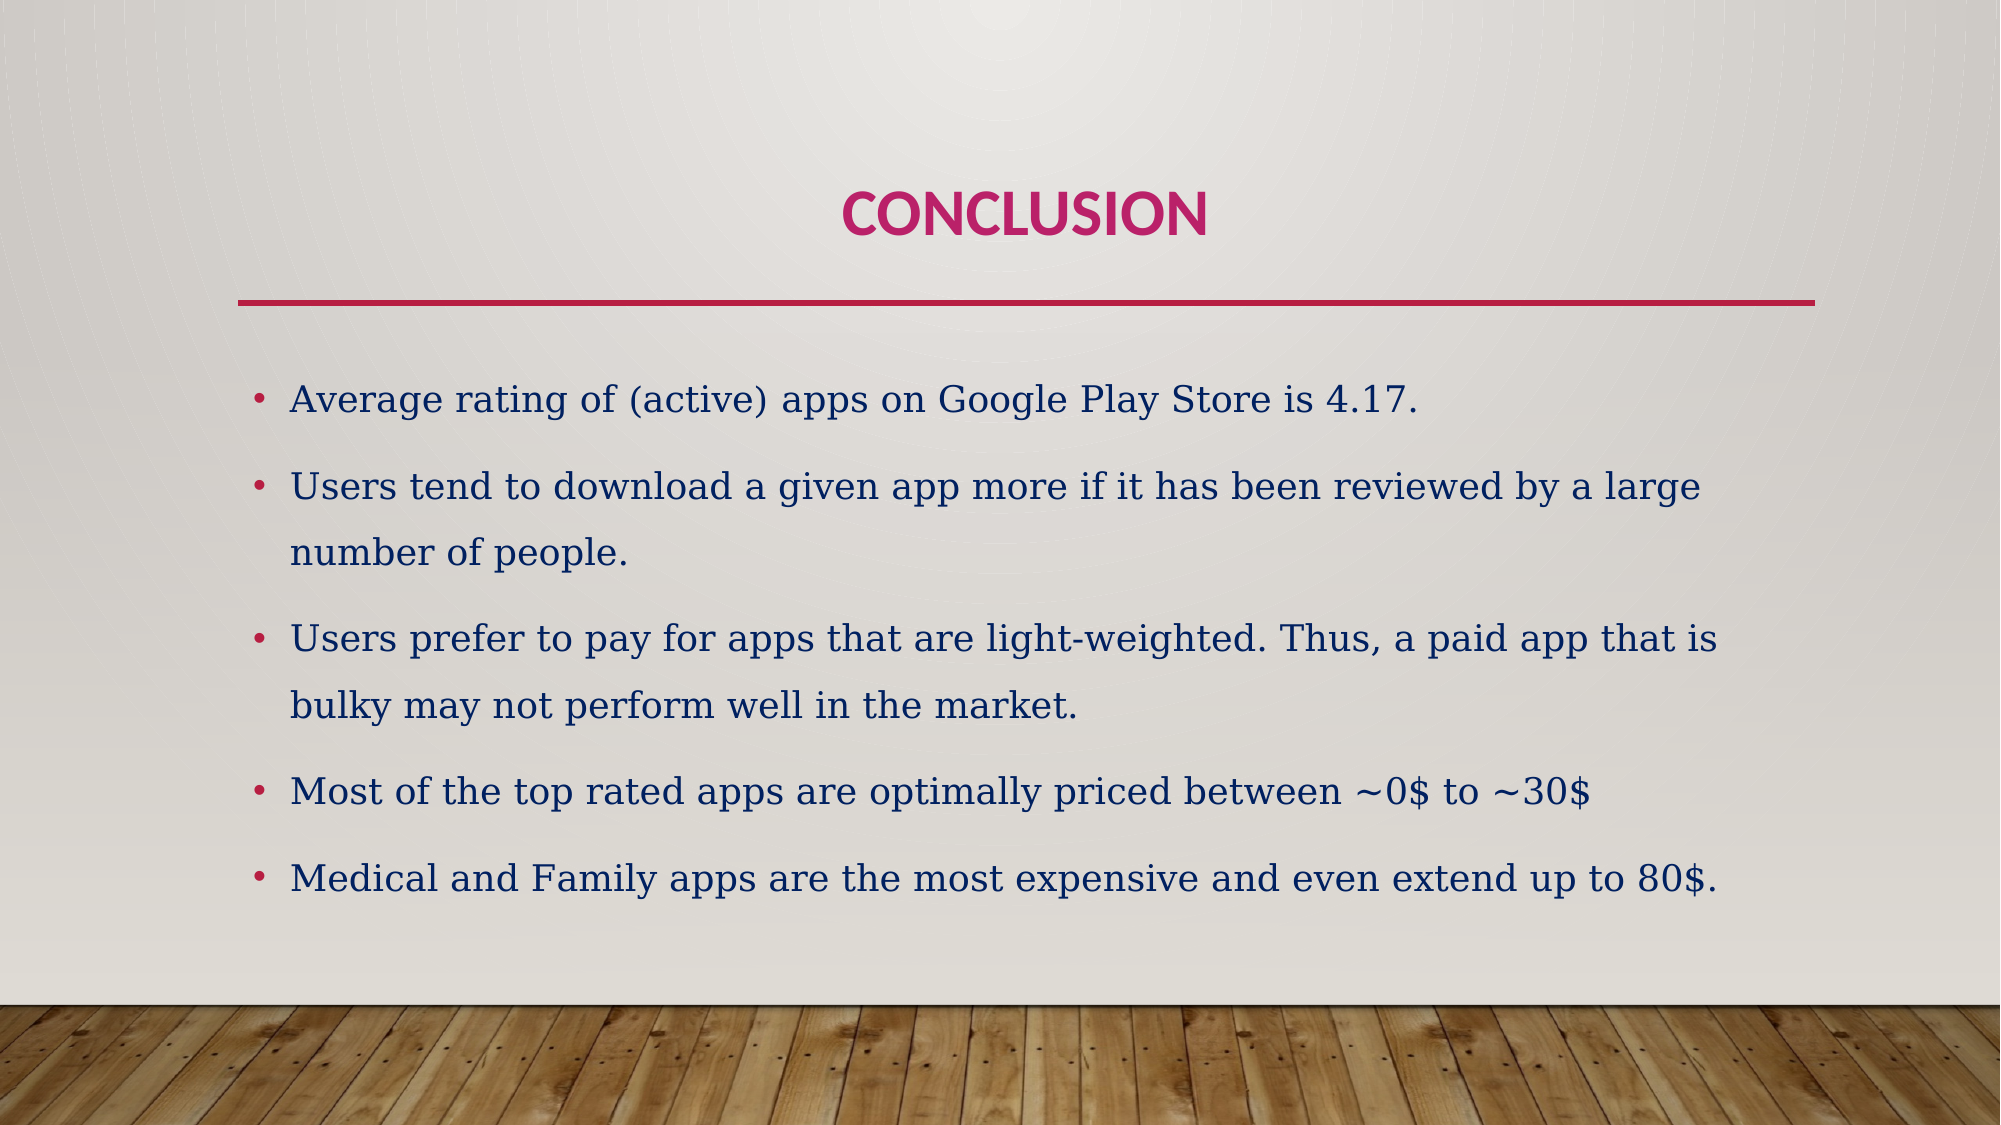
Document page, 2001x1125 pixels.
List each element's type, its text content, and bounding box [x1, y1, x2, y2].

list Average rating of (active) apps on Google Play Store is 4.17. Users tend to download a given app more if it has been reviewed by a large number of people. Users prefer to pay for apps that are light-weighted. Thus, a paid app that is bulky may not perform well in the market. Most of the top rated apps are optimally priced between ~0$ to ~30$ Medical and Family apps are the most expensive and even extend up to 80$. [238, 346, 1814, 909]
picture [0, 1005, 2000, 1125]
title Conclusion [238, 170, 1814, 305]
